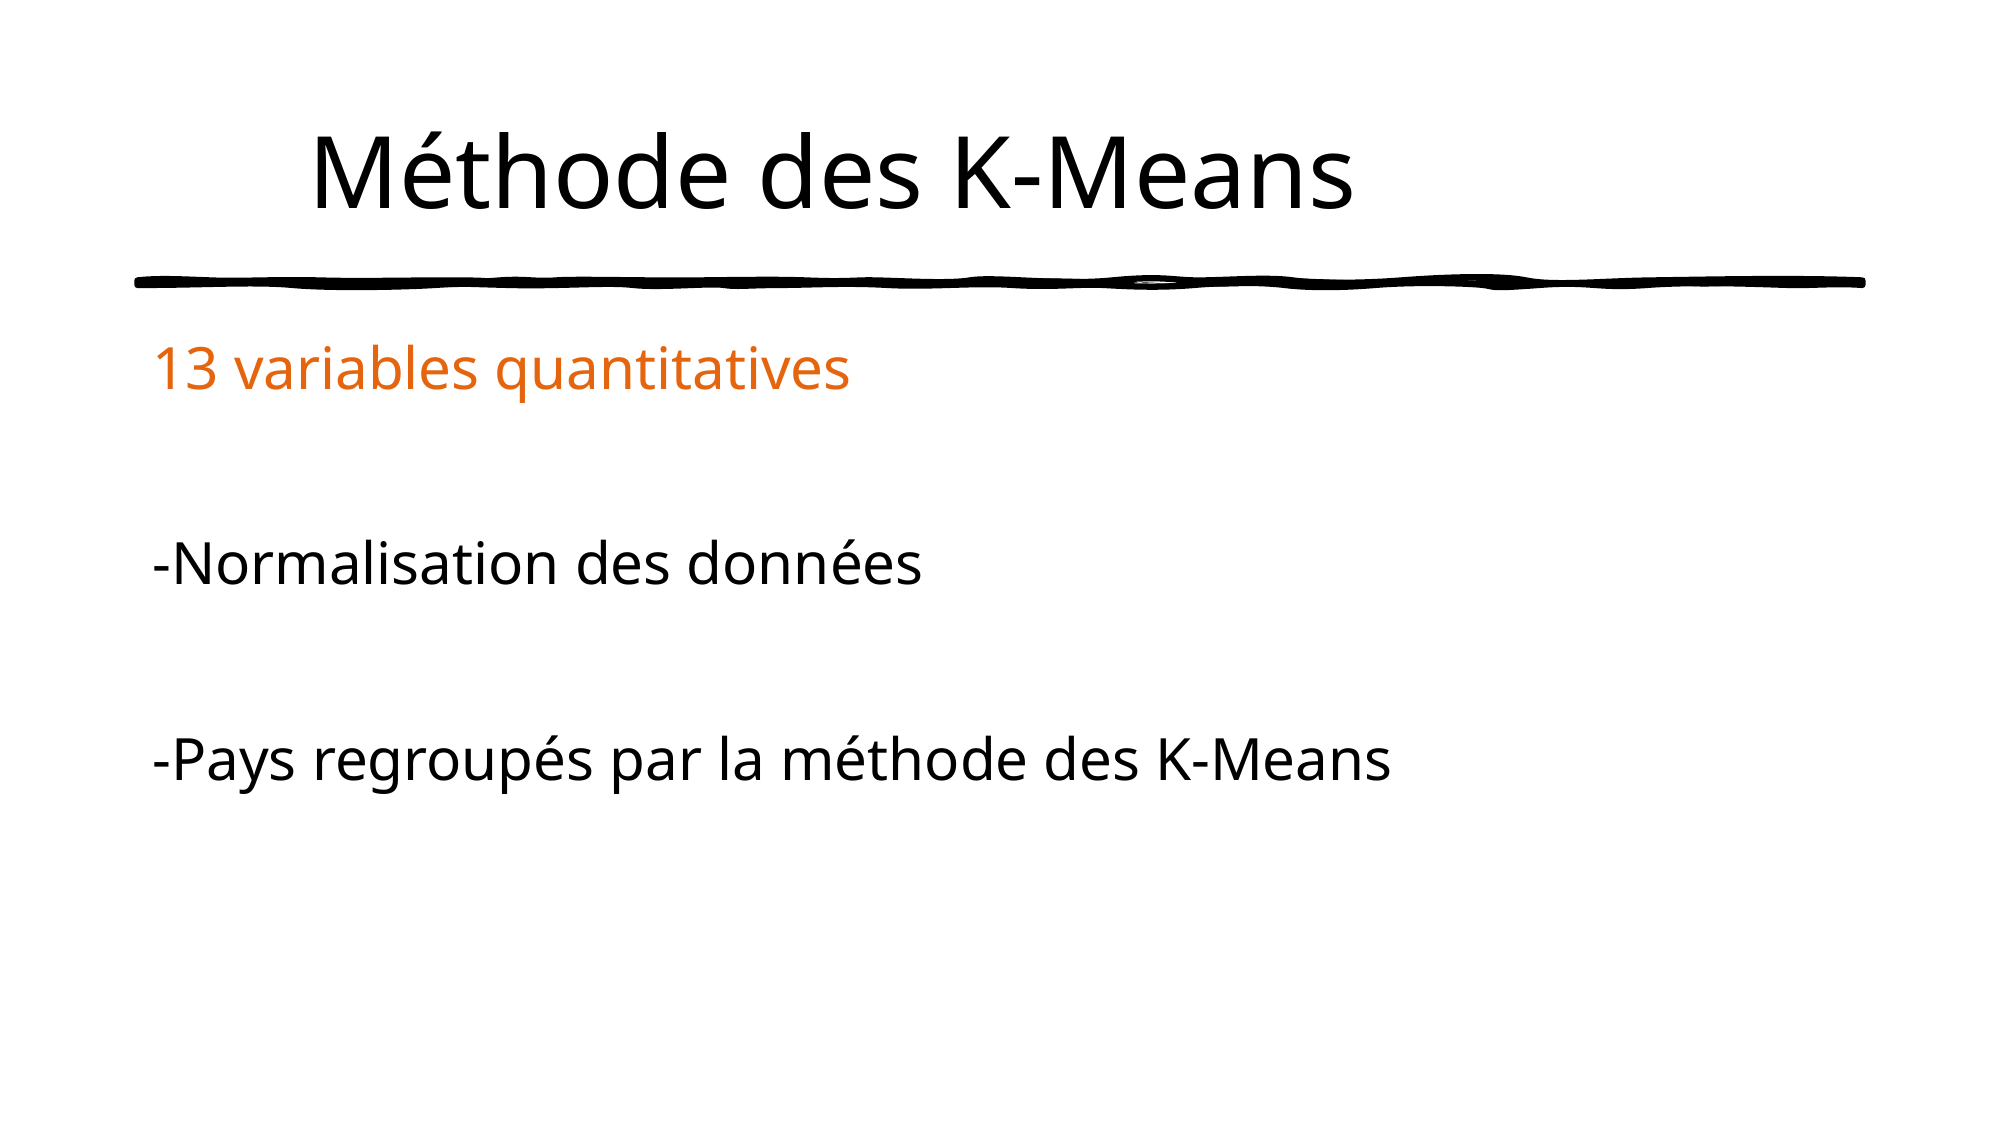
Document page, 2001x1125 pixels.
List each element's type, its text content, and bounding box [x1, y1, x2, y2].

title Méthode des K-Means [137, 59, 1863, 278]
list 13 variables quantitatives -Normalisation des données -Pays regroupés par la méthode des K-Means [137, 316, 1863, 1014]
